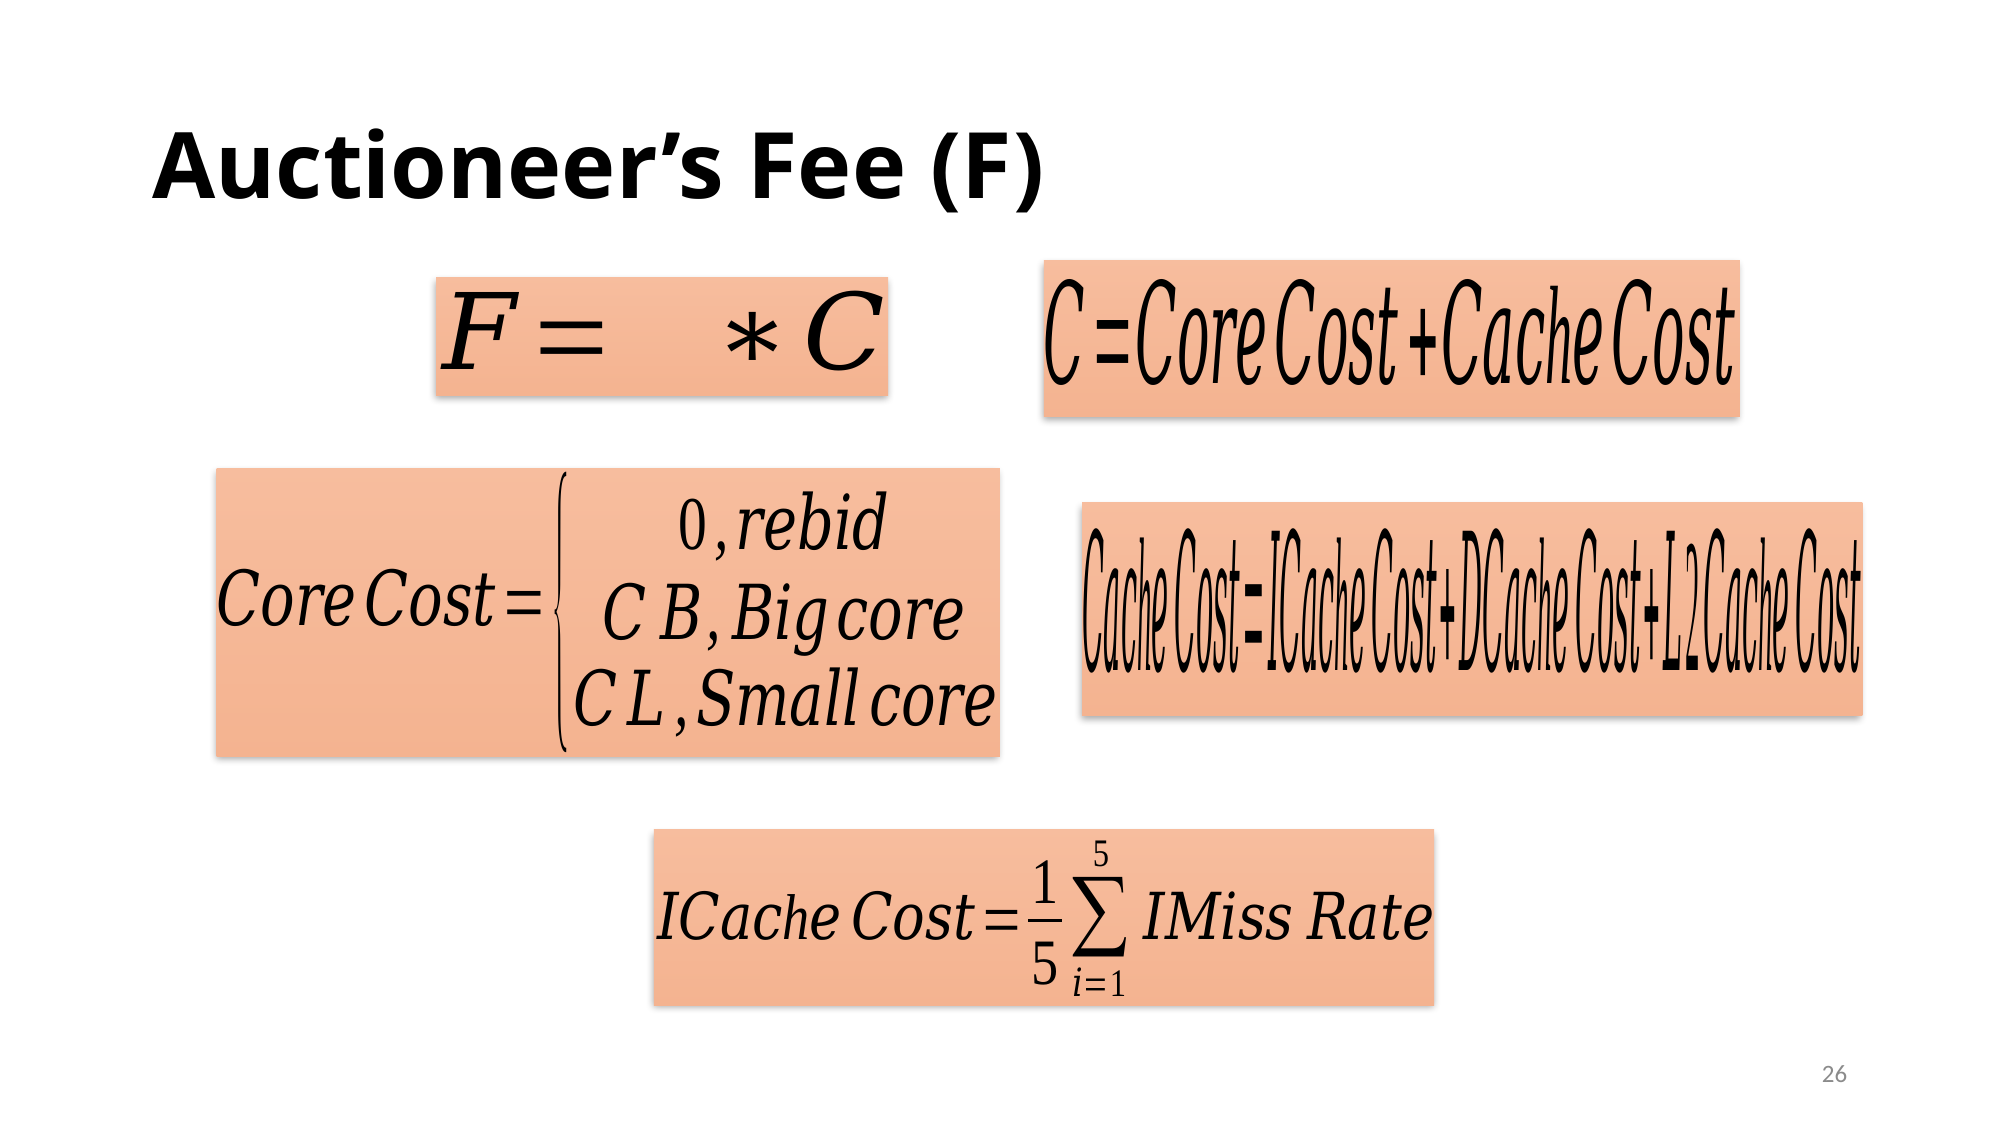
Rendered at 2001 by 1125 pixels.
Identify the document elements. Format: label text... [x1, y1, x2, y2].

slide_number 26 [1412, 1042, 1863, 1103]
title Auctioneer’s Fee (F) [137, 59, 1863, 278]
